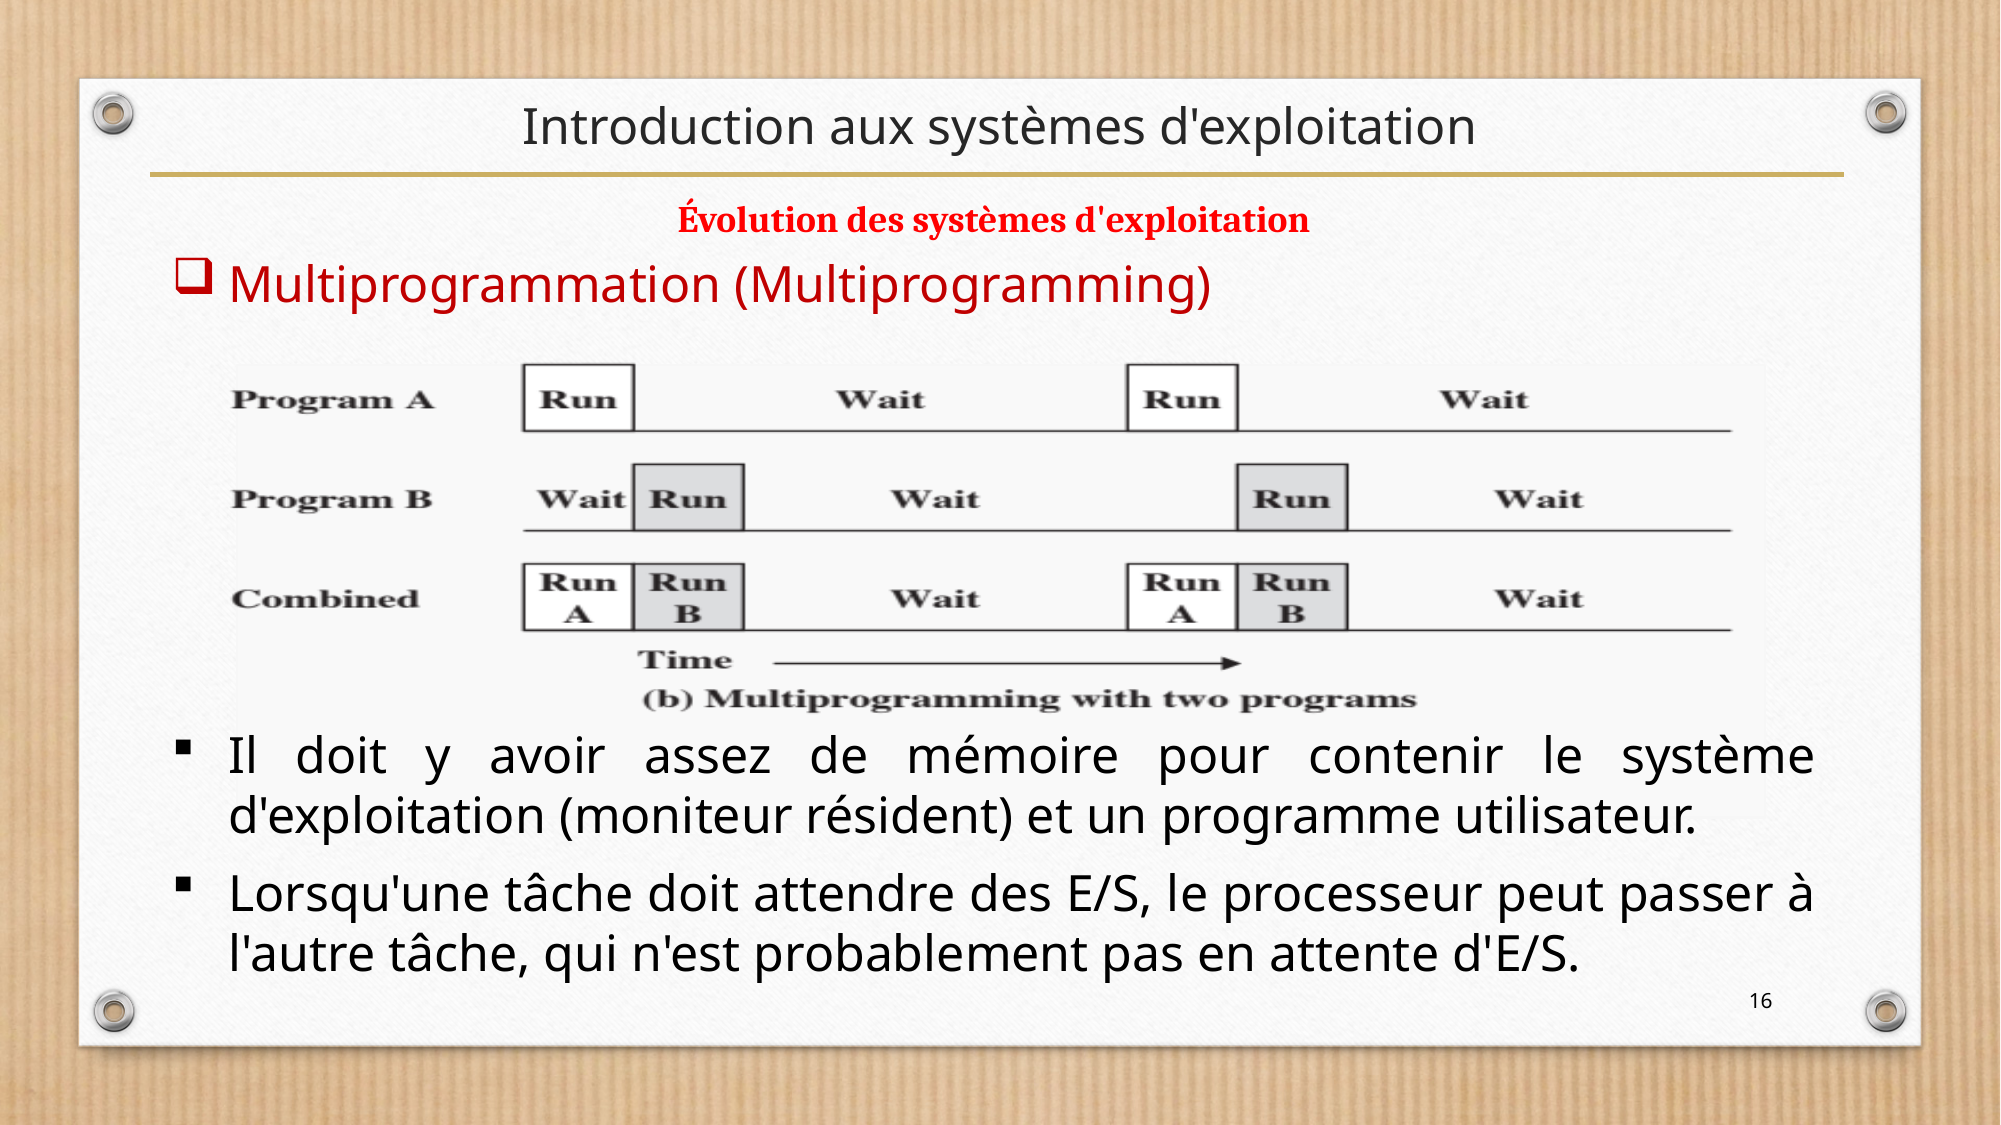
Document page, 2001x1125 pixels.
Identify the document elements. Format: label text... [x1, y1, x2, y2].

text_box Évolution des systèmes d'exploitation [662, 187, 1326, 248]
picture [0, 0, 2001, 1125]
slide_number 16 [1698, 982, 1788, 1025]
text_box Multiprogrammation (Multiprogramming) Il doit y avoir assez de mémoire pour contenir le système d'exploitation (moniteur résident) et un programme utilisateur. Lorsqu'une tâche doit attendre des E/S, le processeur peut passer à l'autre tâche, qui n'est probablement pas en attente d'E/S. [171, 258, 1817, 982]
title Introduction aux systèmes d'exploitation [212, 72, 1788, 172]
